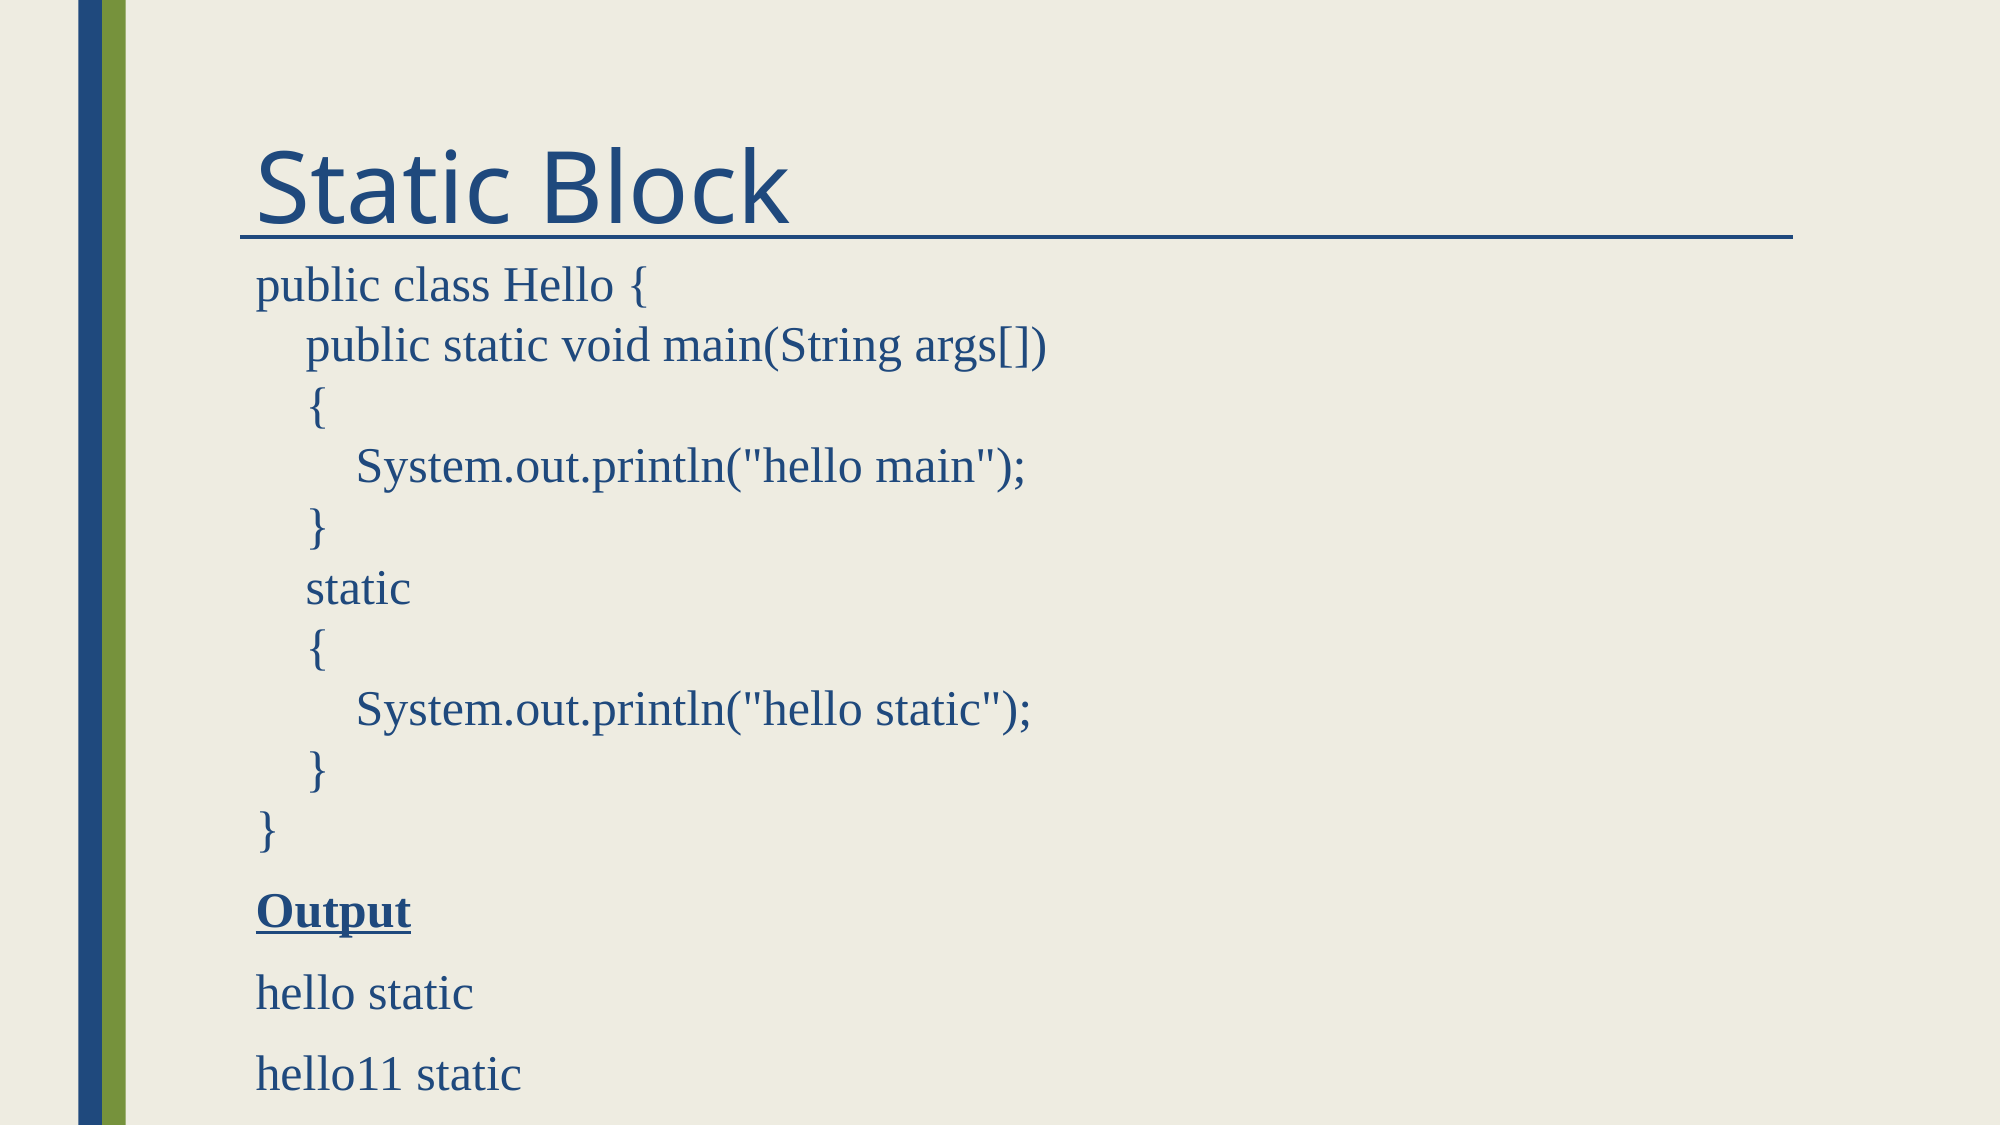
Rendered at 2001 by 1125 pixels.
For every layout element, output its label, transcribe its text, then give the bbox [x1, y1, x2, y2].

list public class Hello { public static void main(String args[]) { System.out.println("hello main"); } static { System.out.println("hello static"); } } Output hello static hello11 static [240, 248, 1455, 1112]
title Static Block [240, 131, 1443, 248]
